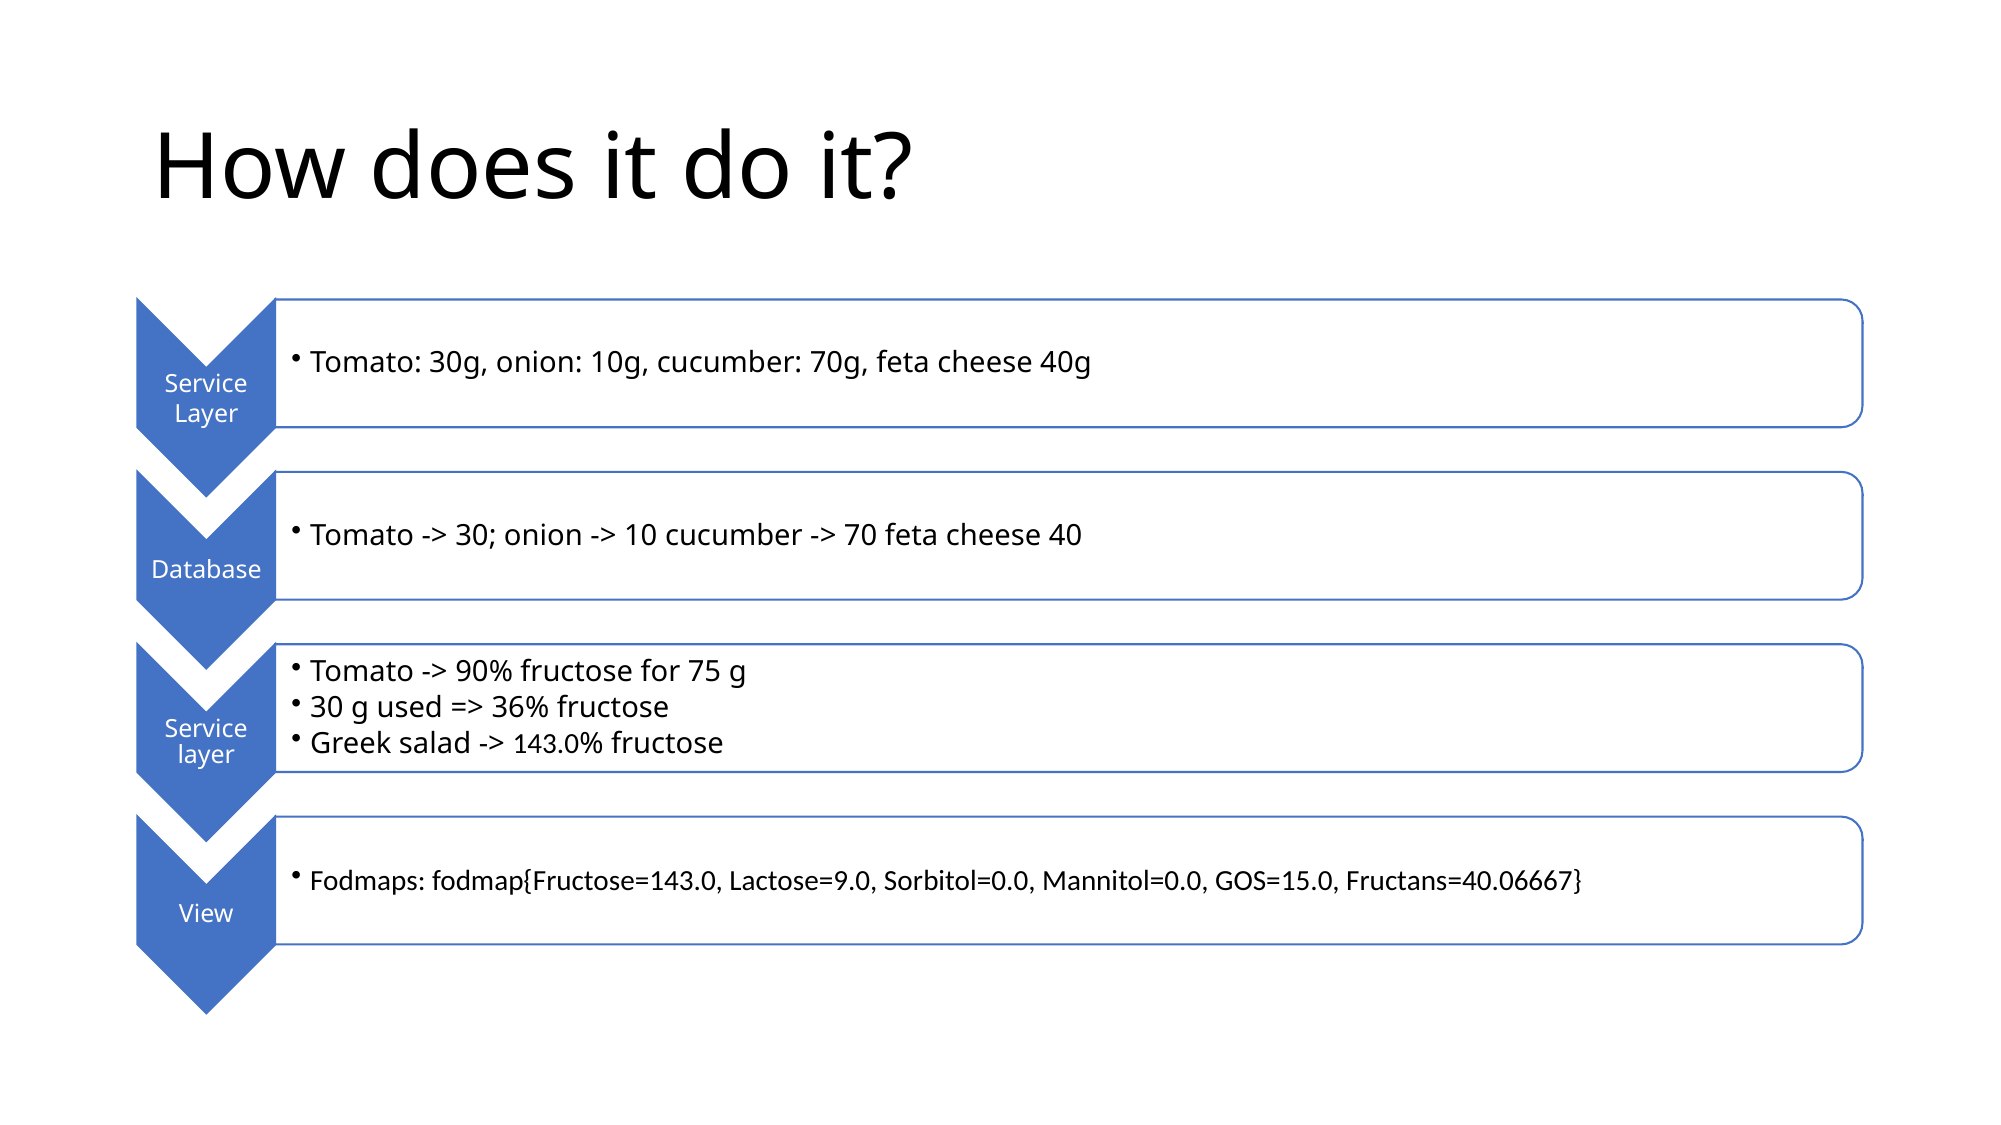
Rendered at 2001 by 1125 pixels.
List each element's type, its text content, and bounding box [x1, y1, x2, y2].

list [137, 299, 1863, 1014]
title How does it do it? [137, 59, 1863, 278]
